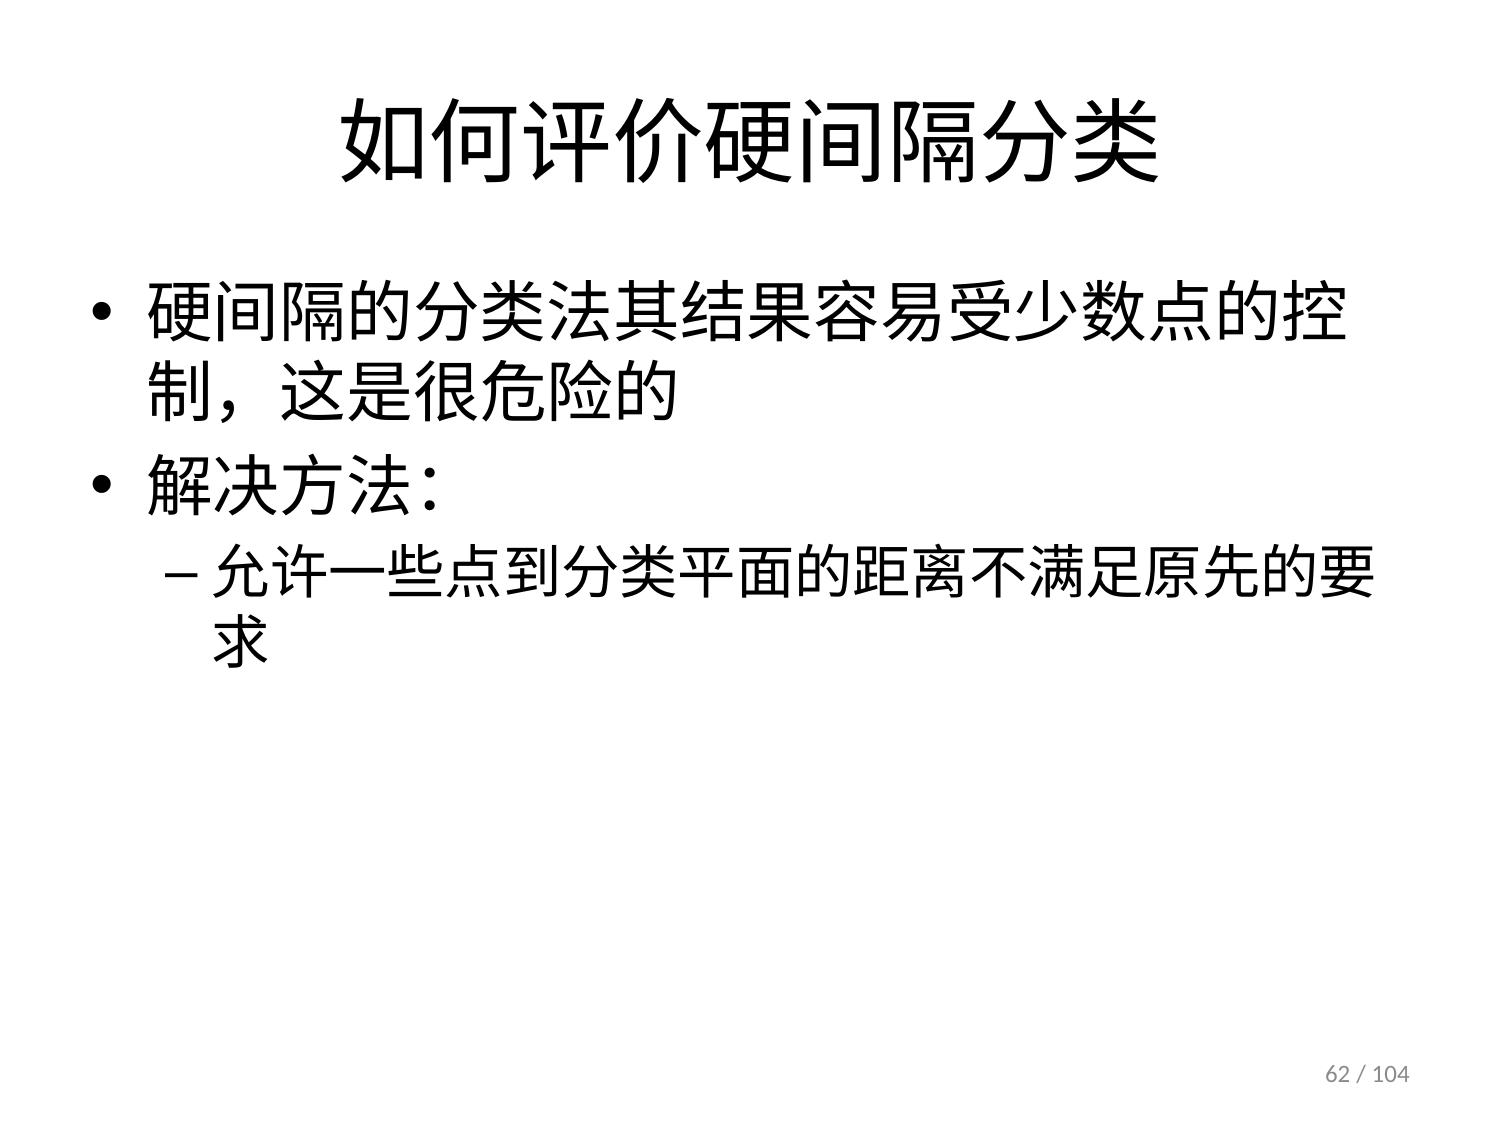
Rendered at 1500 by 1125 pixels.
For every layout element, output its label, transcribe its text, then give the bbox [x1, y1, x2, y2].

list 硬间隔的分类法其结果容易受少数点的控制，这是很危险的 解决方法： 允许一些点到分类平面的距离不满足原先的要求 [75, 262, 1425, 1005]
slide_number 62 [1074, 1042, 1425, 1103]
title 如何评价硬间隔分类 [75, 45, 1425, 233]
